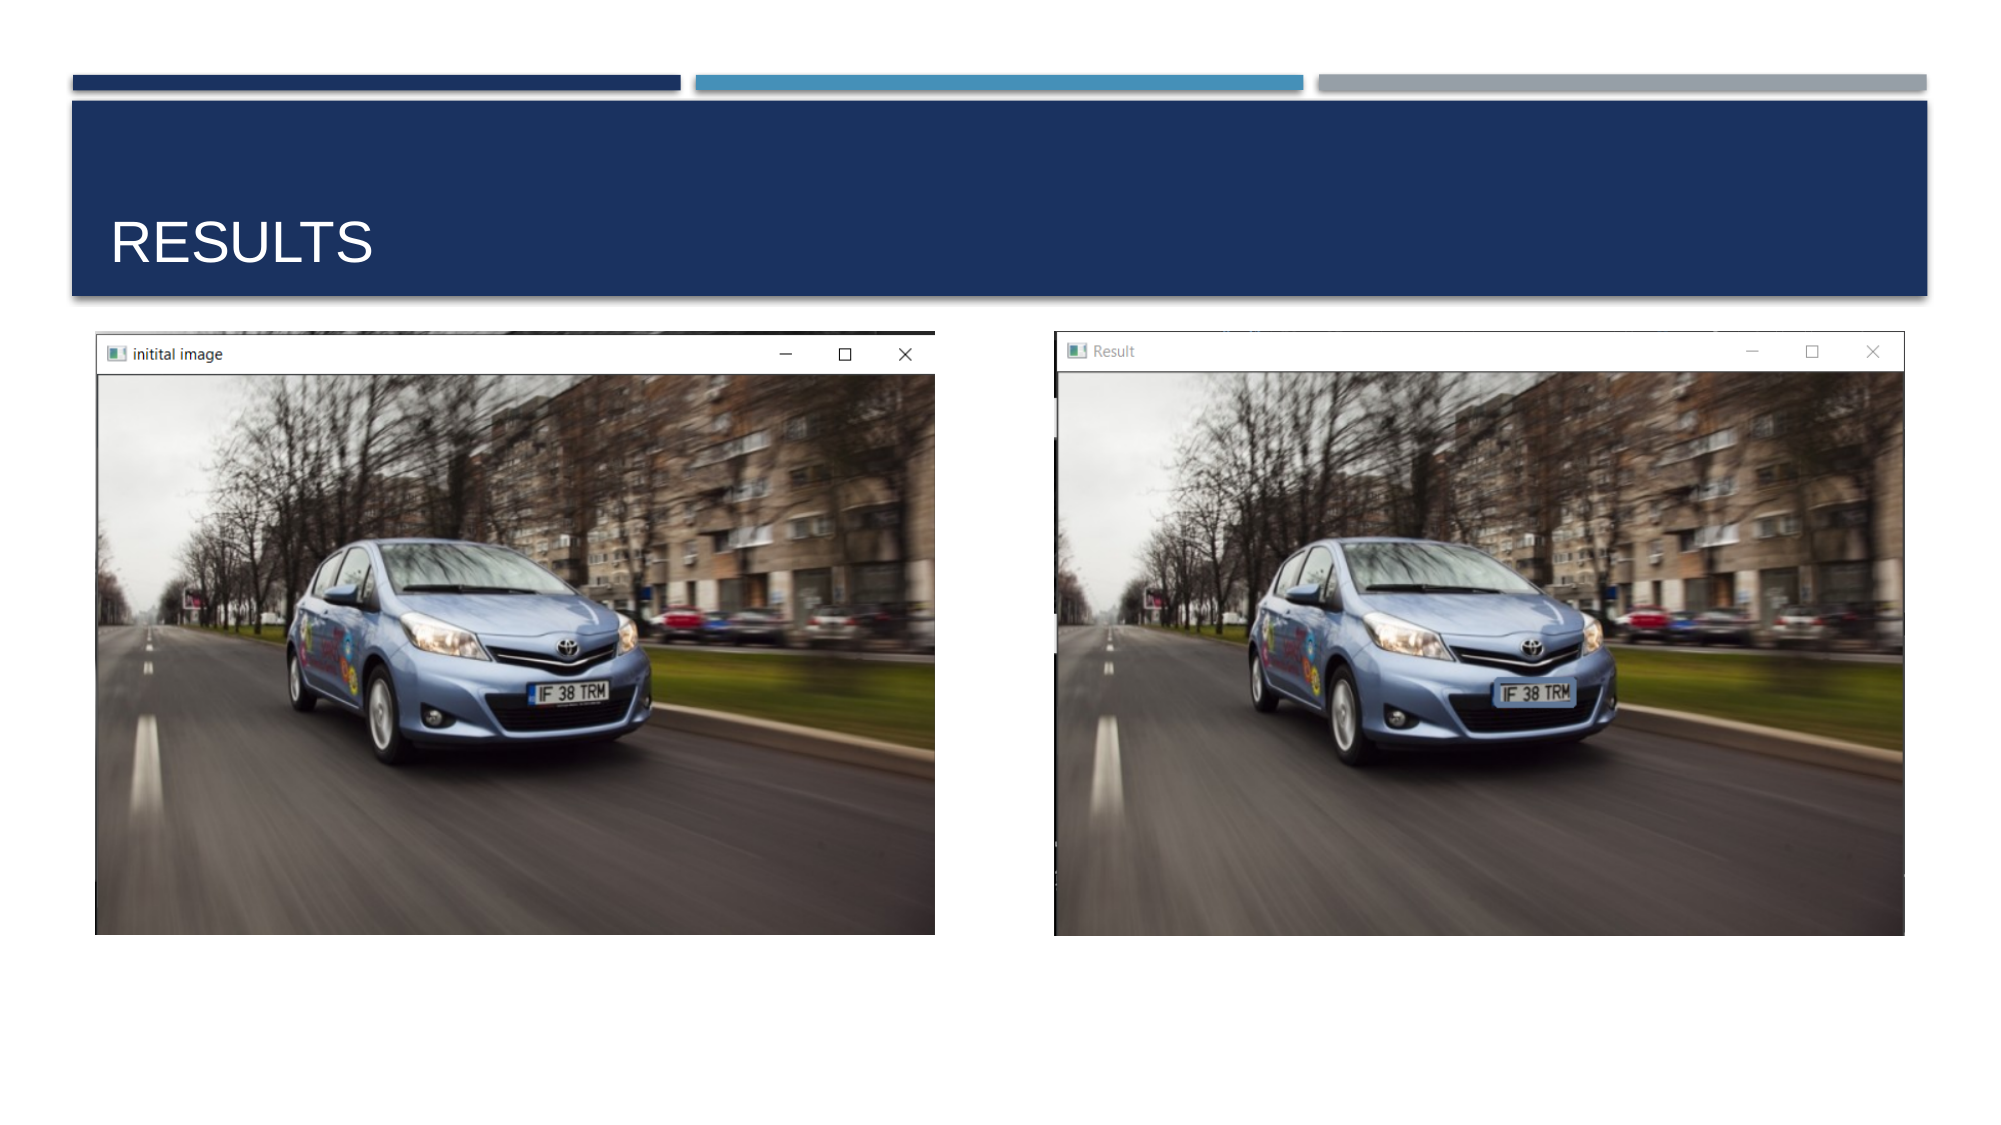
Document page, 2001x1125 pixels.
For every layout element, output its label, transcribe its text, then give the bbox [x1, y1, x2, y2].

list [94, 330, 936, 936]
title Results [95, 115, 1905, 282]
picture [1054, 330, 1906, 936]
